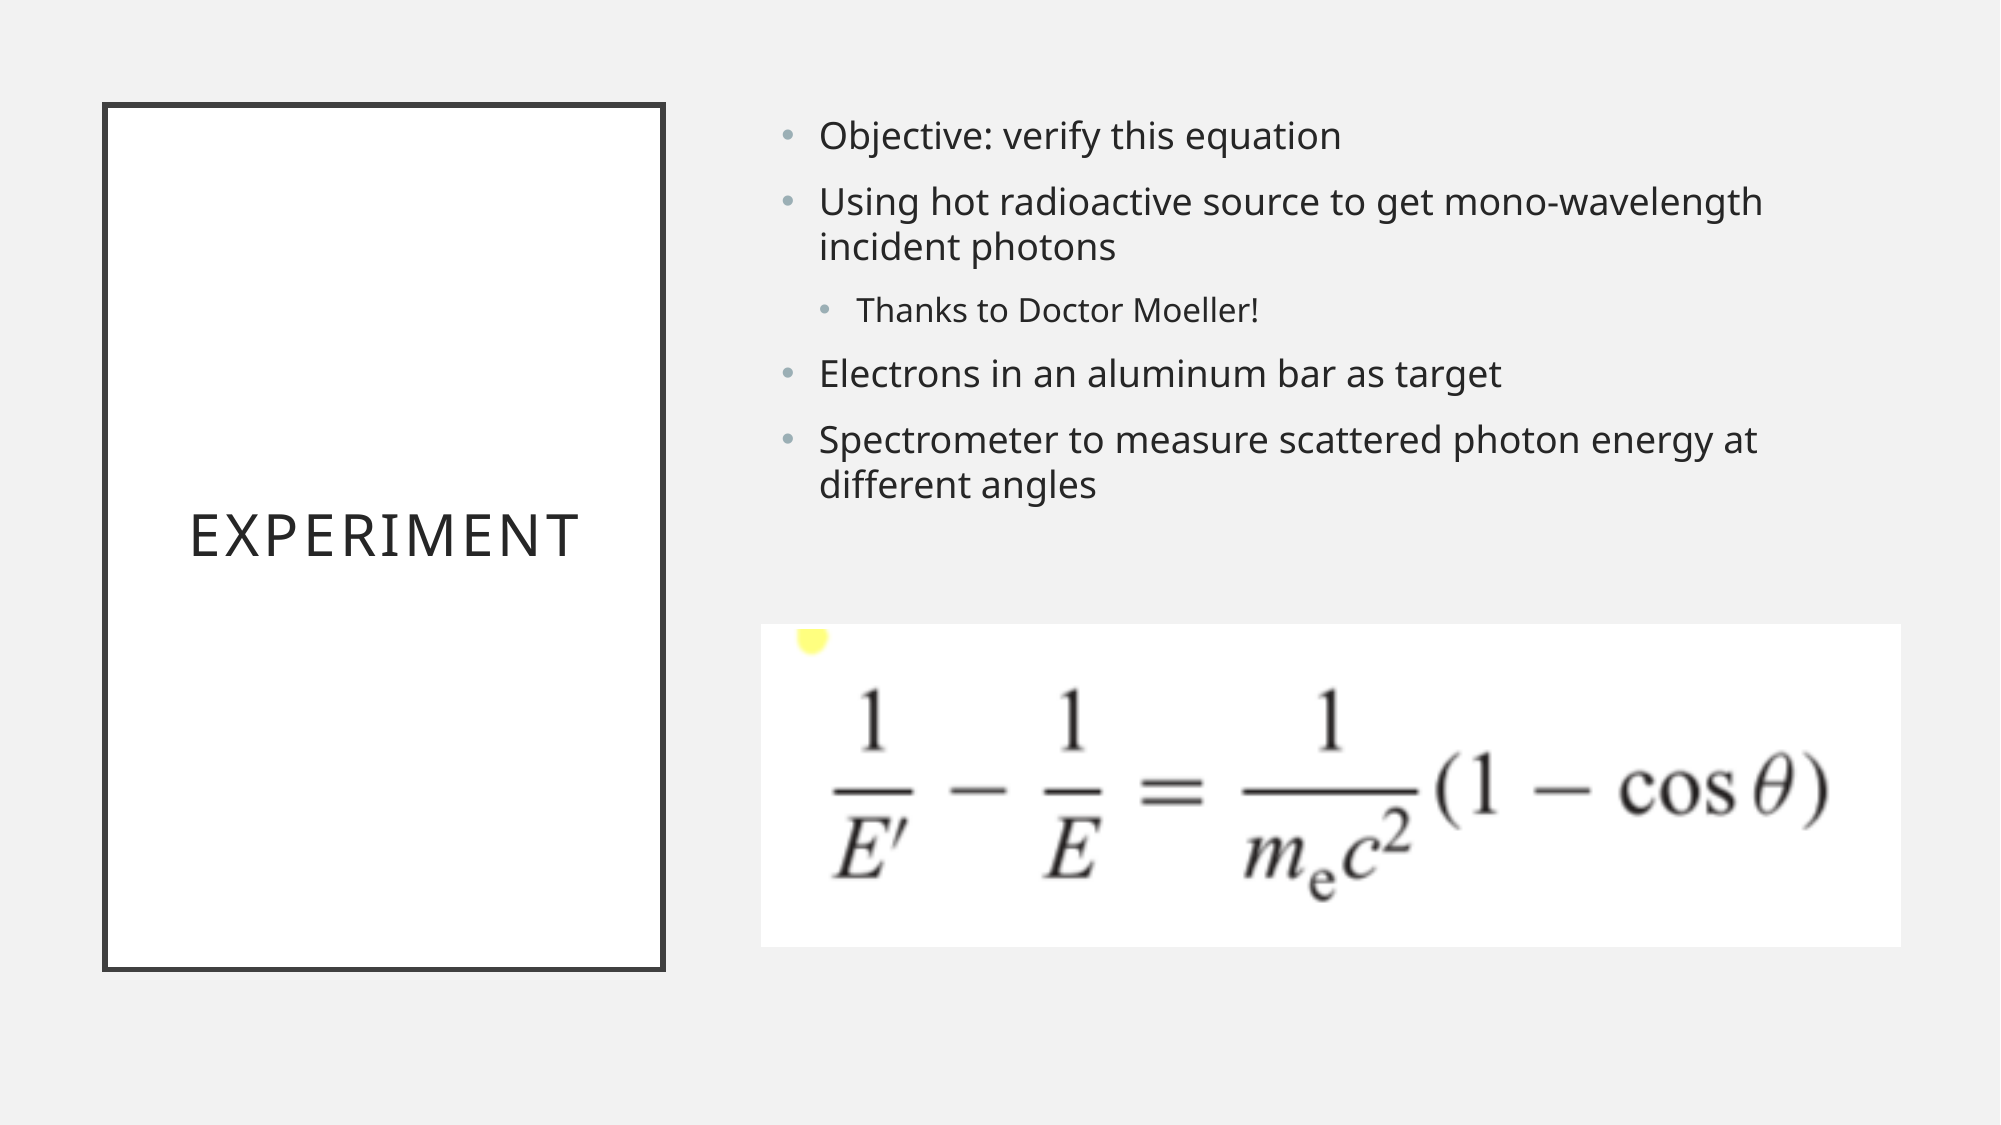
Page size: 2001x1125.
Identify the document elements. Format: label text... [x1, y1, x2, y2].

picture [766, 628, 1896, 943]
list Objective: verify this equation Using hot radioactive source to get mono-wavelength incident photons Thanks to Doctor Moeller! Electrons in an aluminum bar as target Spectrometer to measure scattered photon energy at different angles [766, 104, 1896, 570]
title Experiment [102, 102, 666, 972]
